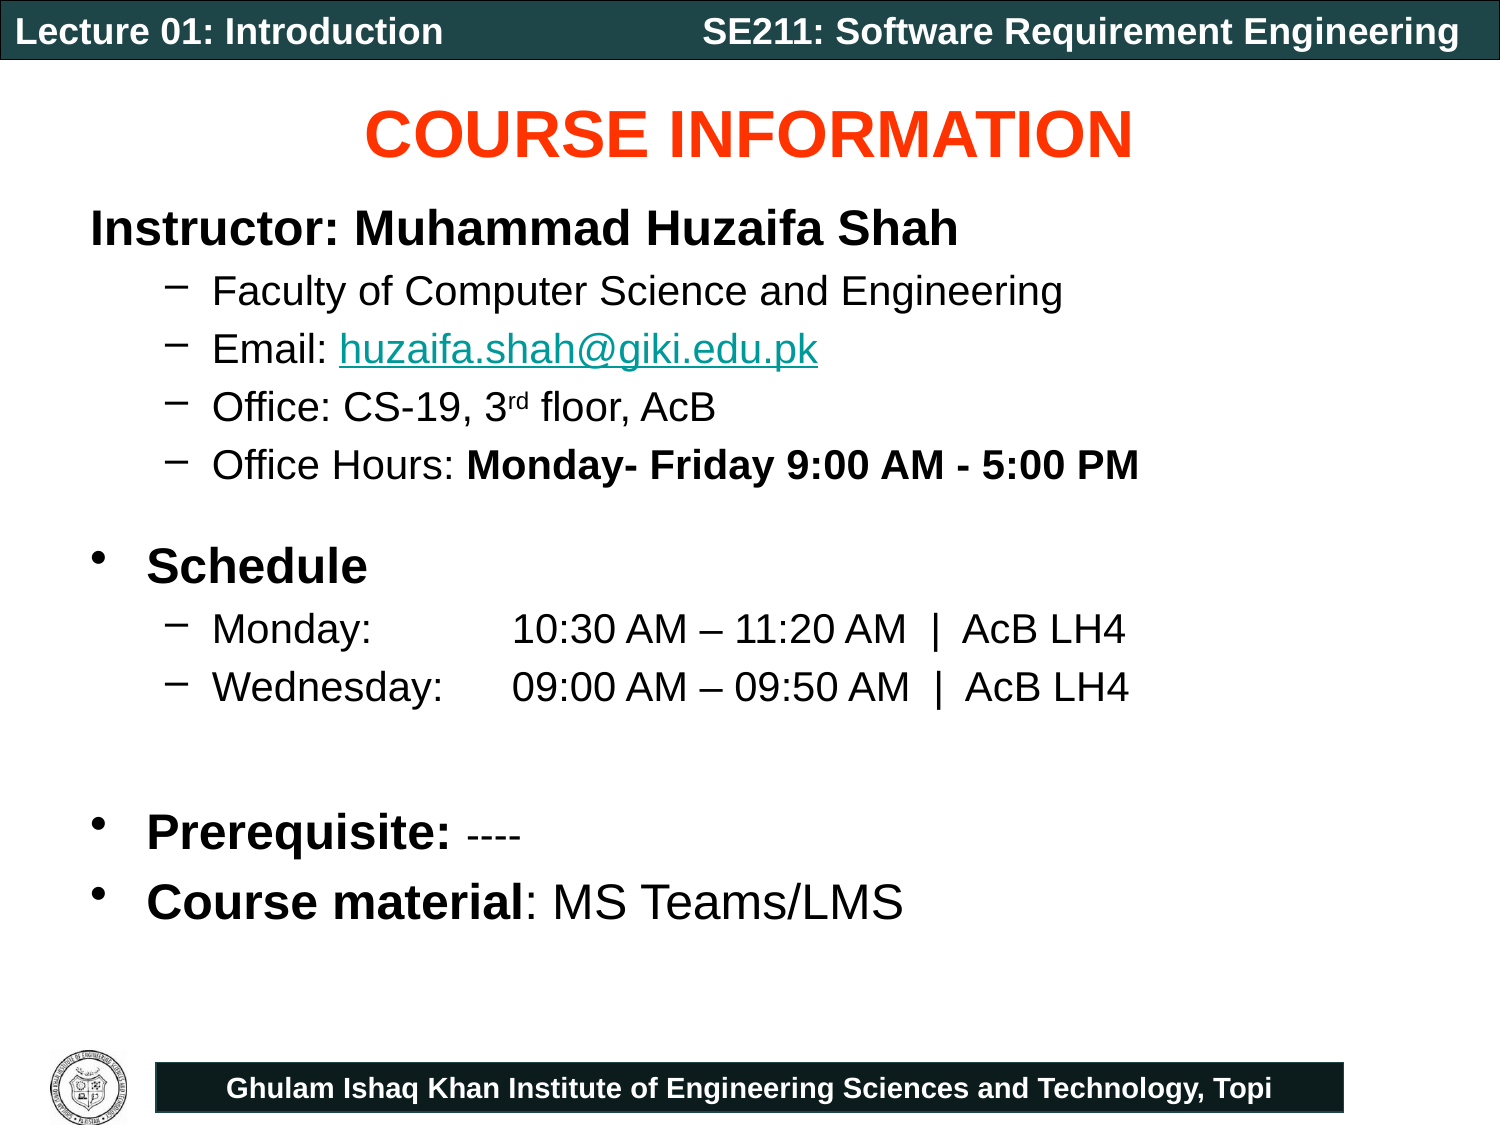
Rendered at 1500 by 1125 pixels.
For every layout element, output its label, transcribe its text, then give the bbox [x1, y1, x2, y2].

picture [50, 1050, 127, 1125]
title COURSE INFORMATION [0, 62, 1500, 200]
list Instructor: Muhammad Huzaifa Shah Faculty of Computer Science and Engineering Email: huzaifa.shah@giki.edu.pk Office: CS-19, 3rd floor, AcB Office Hours: Monday- Friday 9:00 AM - 5:00 PM Schedule Monday: 10:30 AM – 11:20 AM | AcB LH4 Wednesday: 09:00 AM – 09:50 AM | AcB LH4 Prerequisite: ---- Course material: MS Teams/LMS [75, 187, 1438, 1050]
